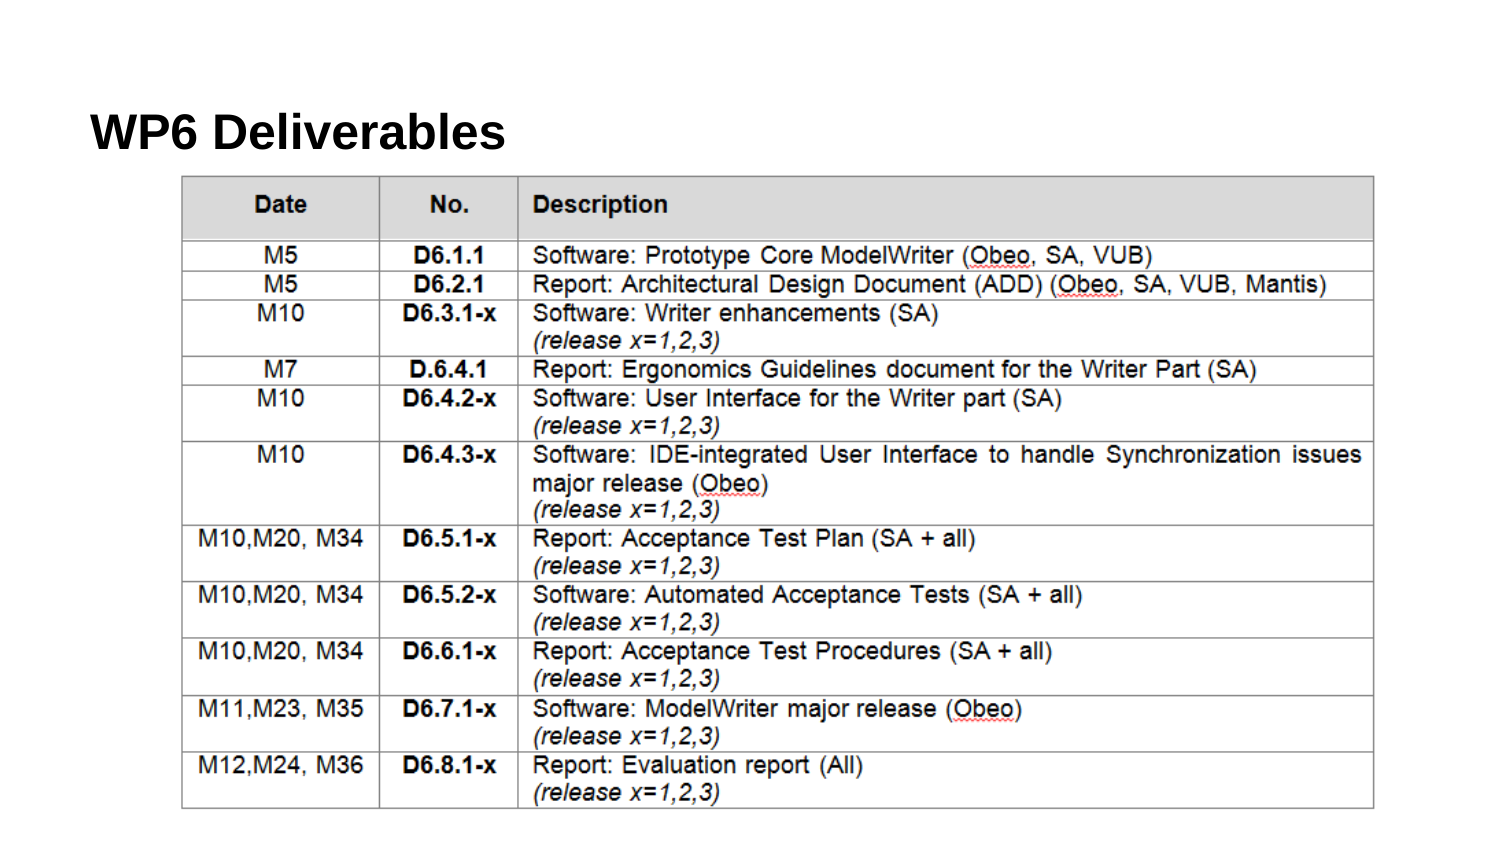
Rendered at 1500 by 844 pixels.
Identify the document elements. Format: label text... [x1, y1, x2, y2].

title WP6 Deliverables [75, 33, 1425, 175]
picture [175, 169, 1380, 816]
